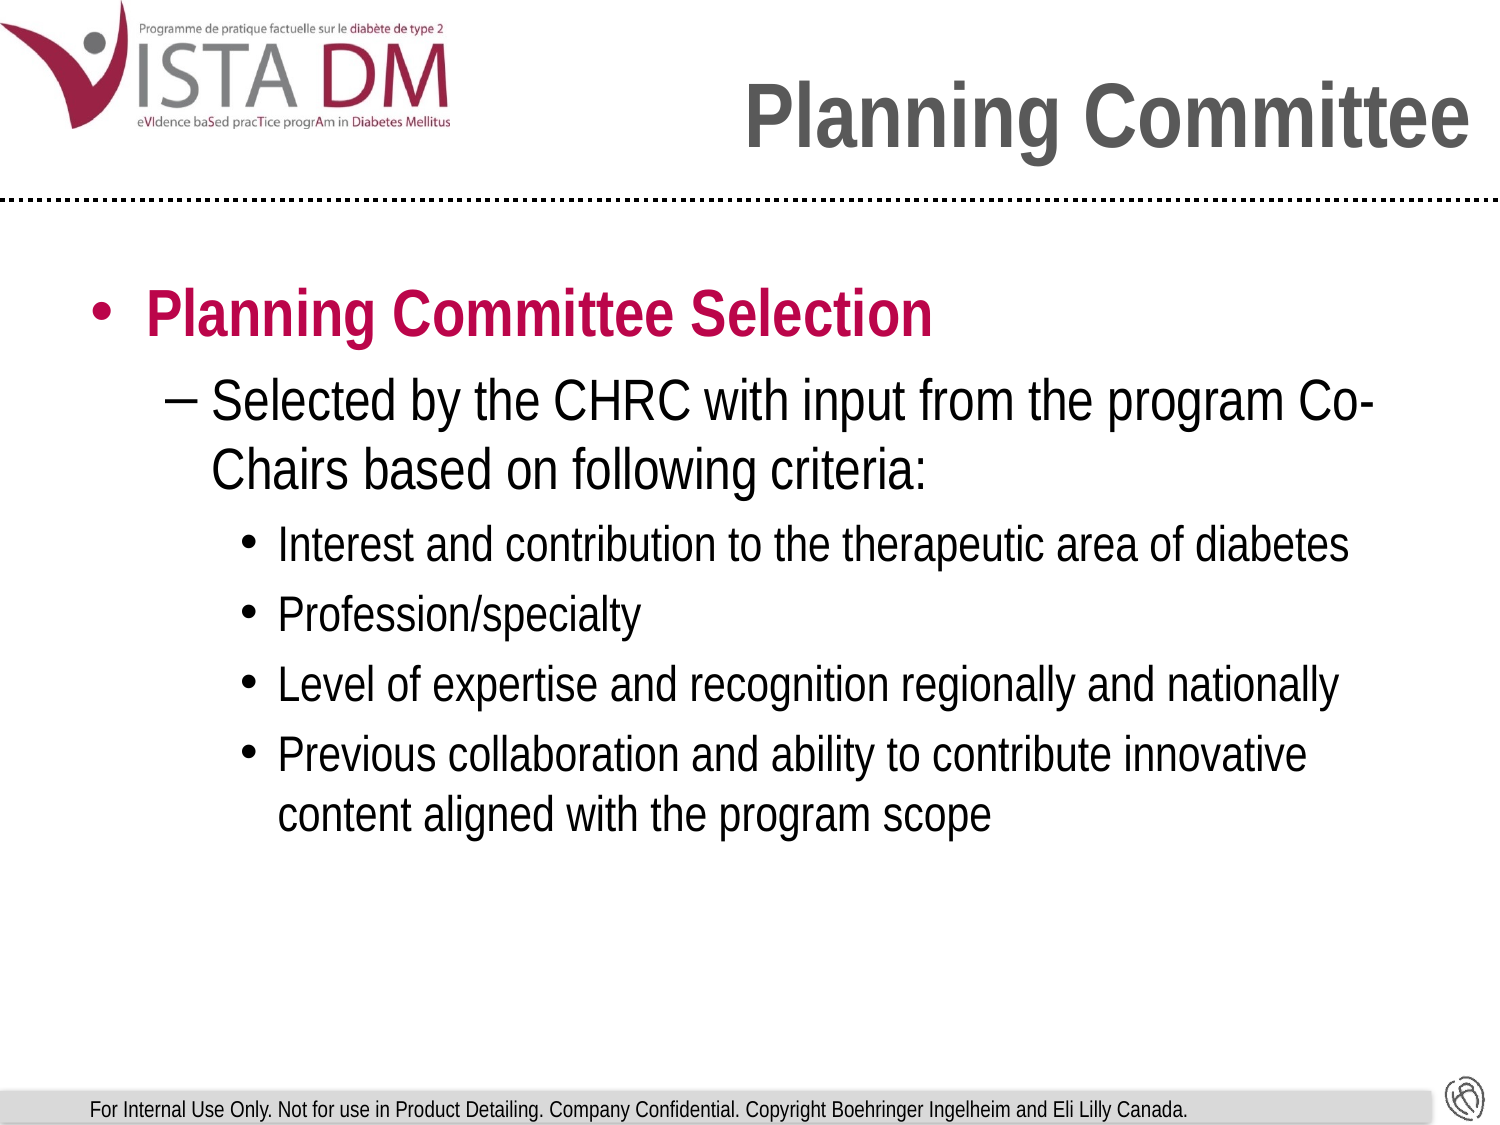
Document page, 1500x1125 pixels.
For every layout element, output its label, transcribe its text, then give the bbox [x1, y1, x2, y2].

text_box For Internal Use Only. Not for use in Product Detailing. Company Confidential. Copyright Boehringer Ingelheim and Eli Lilly Canada. [0, 1087, 1432, 1125]
text_box Planning Committee [412, 48, 1488, 174]
picture [0, 0, 451, 129]
picture [1440, 1074, 1488, 1124]
list Planning Committee Selection Selected by the CHRC with input from the program Co-Chairs based on following criteria: Interest and contribution to the therapeutic area of diabetes Profession/specialty Level of expertise and recognition regionally and nationally Previous collaboration and ability to contribute innovative content aligned with the program scope [75, 262, 1425, 1005]
